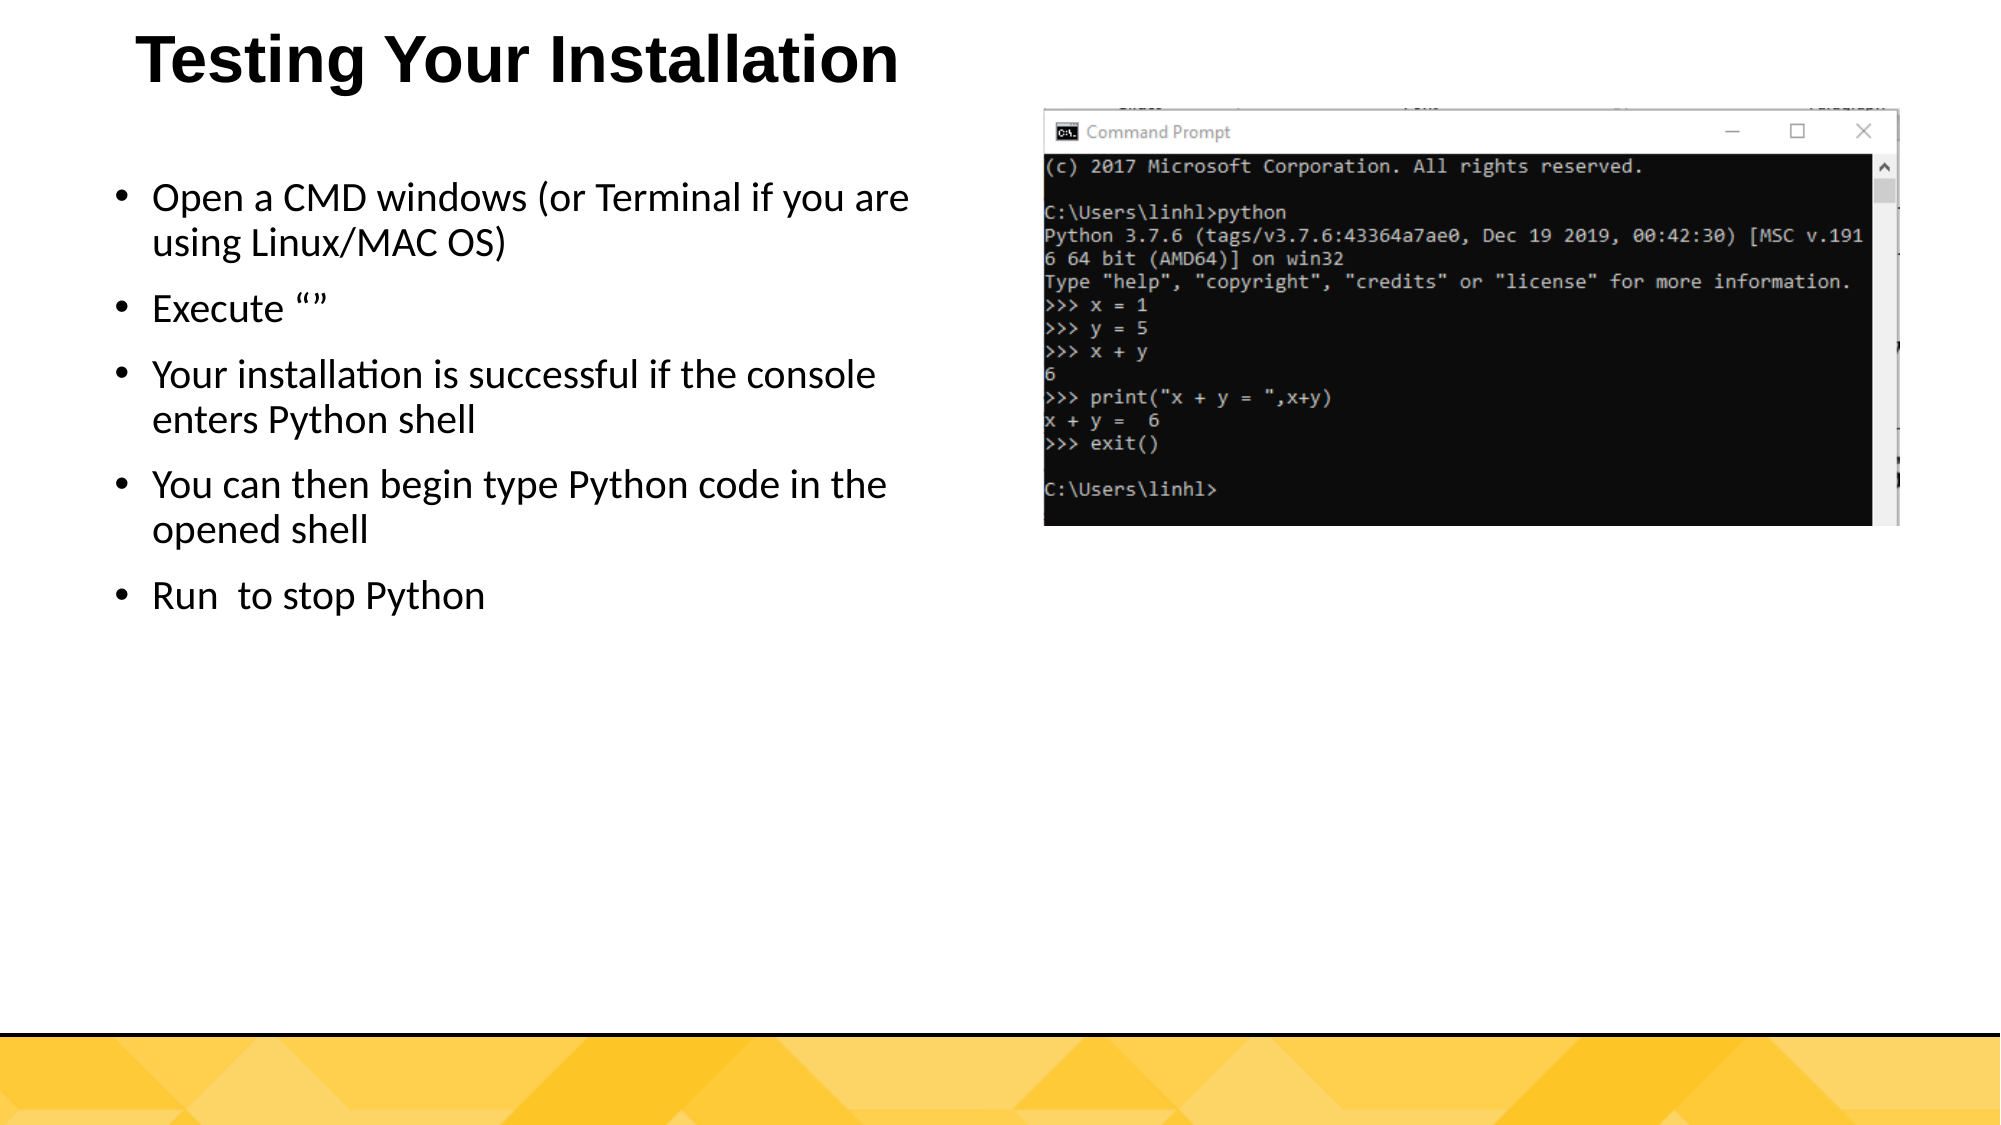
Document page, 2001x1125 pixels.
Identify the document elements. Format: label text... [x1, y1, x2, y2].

title Testing Your Installation [120, 17, 1846, 128]
picture [1043, 108, 1900, 526]
